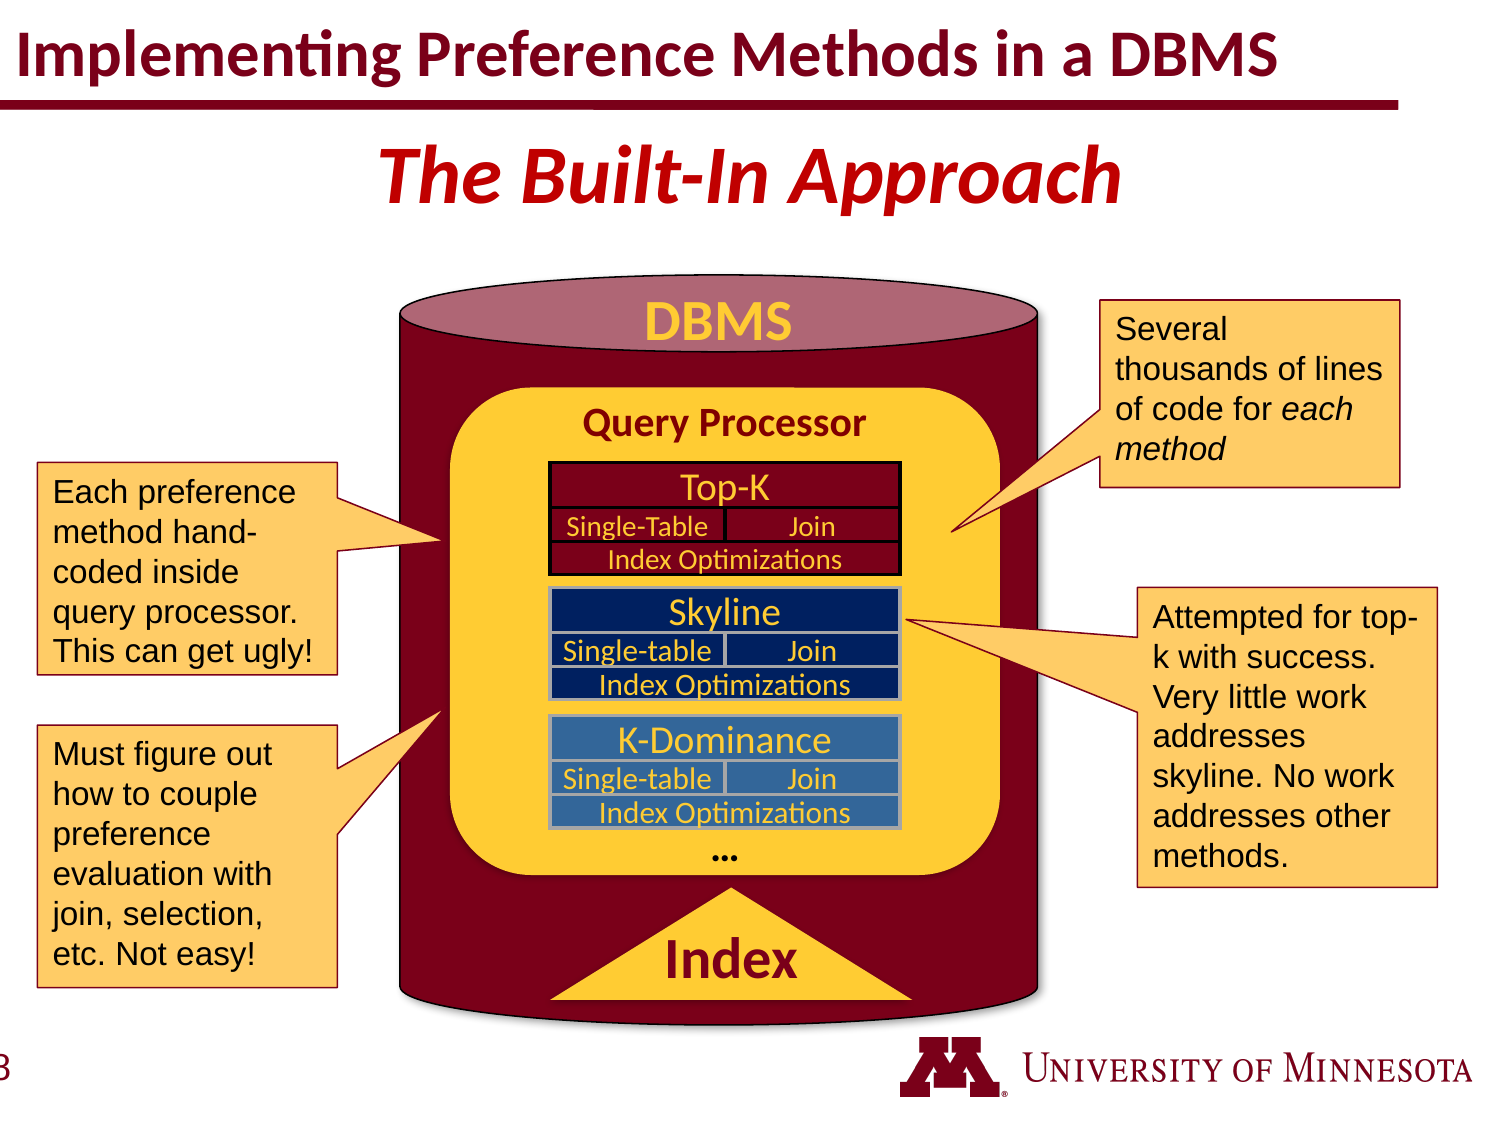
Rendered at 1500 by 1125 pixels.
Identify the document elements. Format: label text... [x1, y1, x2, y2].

text_box Query Processor [462, 387, 988, 453]
text_box DBMS [624, 275, 813, 360]
picture [900, 1037, 1473, 1097]
text_box … [549, 836, 900, 878]
text_box [399, 660, 1038, 1025]
text_box [399, 276, 1038, 540]
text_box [549, 462, 901, 576]
title Implementing Preference Methods in a DBMS [0, 0, 1426, 101]
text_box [549, 587, 901, 701]
text_box [1004, 489, 1038, 629]
text_box Several thousands of lines of code for each method [951, 299, 1400, 532]
text_box The Built-In Approach [24, 112, 1475, 228]
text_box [549, 715, 901, 829]
text_box [449, 426, 1000, 876]
text_box Attempted for top-k with success. Very little work addresses skyline. No work addresses other methods. [906, 587, 1438, 888]
text_box Each preference method hand-coded inside query processor. This can get ugly! [37, 462, 446, 675]
text_box [399, 542, 444, 733]
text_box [549, 887, 913, 1001]
text_box Must figure out how to couple preference evaluation with join, selection, etc. Not easy! [37, 707, 446, 988]
